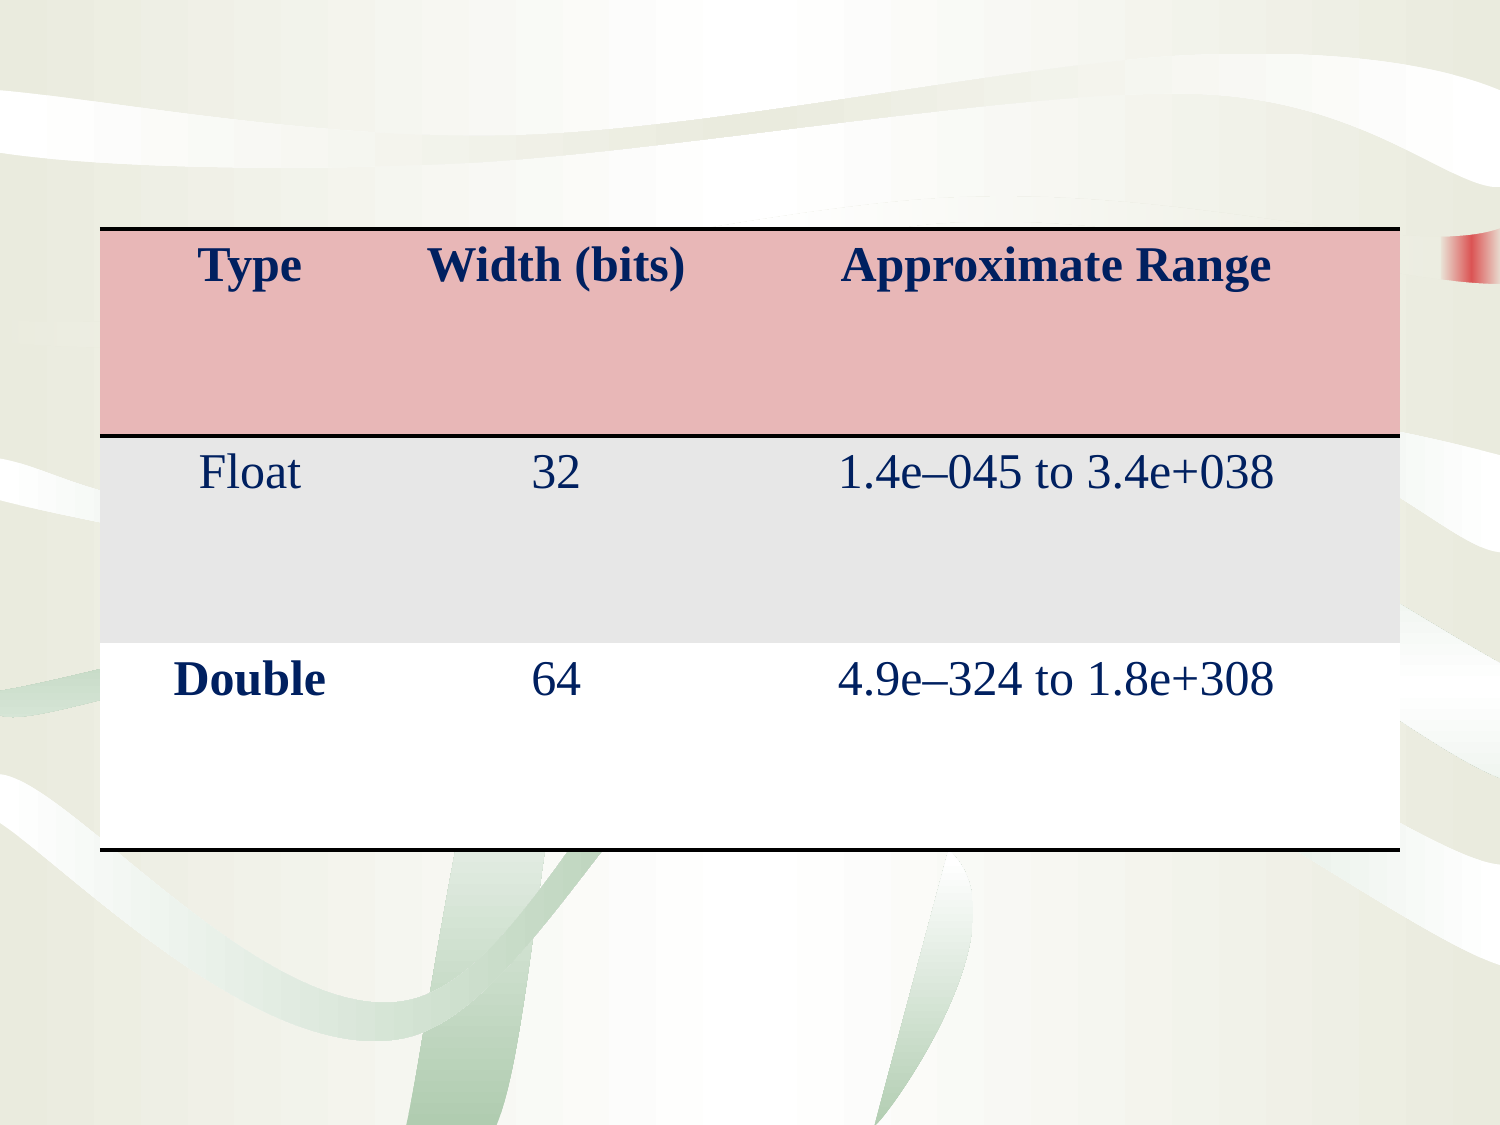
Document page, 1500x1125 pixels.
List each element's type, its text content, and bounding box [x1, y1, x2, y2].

table_cell 4.9e–324 to 1.8e+308 [712, 643, 1400, 848]
table_cell 1.4e–045 to 3.4e+038 [712, 438, 1400, 643]
table_header Width (bits) [400, 231, 712, 434]
table_header Approximate Range [712, 231, 1400, 434]
table_cell Float [100, 438, 400, 643]
table_cell 32 [400, 438, 712, 643]
table_cell 64 [400, 643, 712, 848]
table_header Type [100, 231, 400, 434]
table_cell Double [100, 643, 400, 848]
